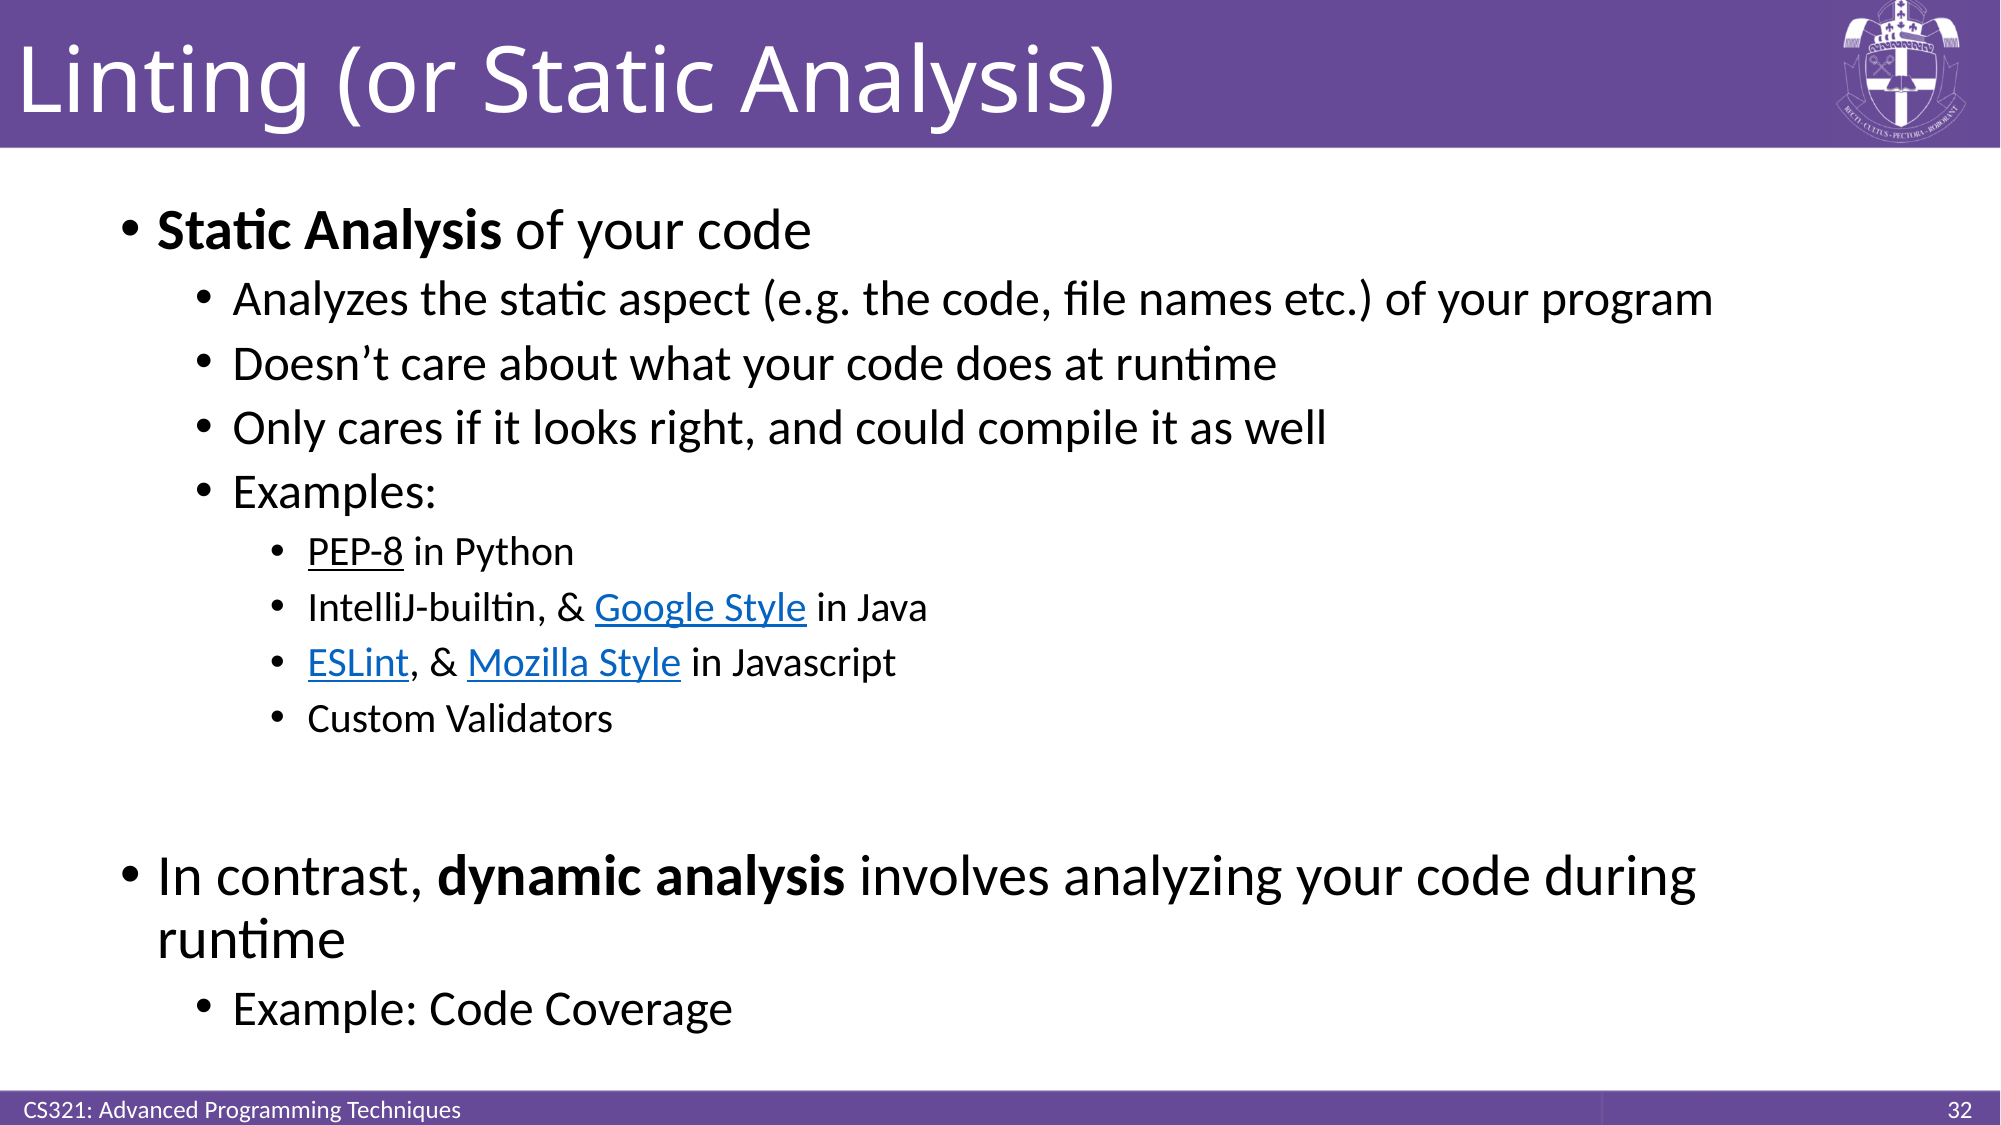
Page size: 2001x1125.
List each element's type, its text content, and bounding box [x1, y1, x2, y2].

slide_number 32 [1862, 1078, 1994, 1125]
list Static Analysis of your code Analyzes the static aspect (e.g. the code, file names etc.) of your program Doesn’t care about what your code does at runtime Only cares if it looks right, and could compile it as well Examples: PEP-8 in Python IntelliJ-builtin, & Google Style in Java ESLint, & Mozilla Style in Javascript Custom Validators In contrast, dynamic analysis involves analyzing your code during runtime Example: Code Coverage [105, 191, 1831, 1054]
title Linting (or Static Analysis) [0, 0, 1725, 192]
picture [0, 0, 2001, 1125]
footer CS321: Advanced Programming Techniques [8, 1078, 499, 1125]
